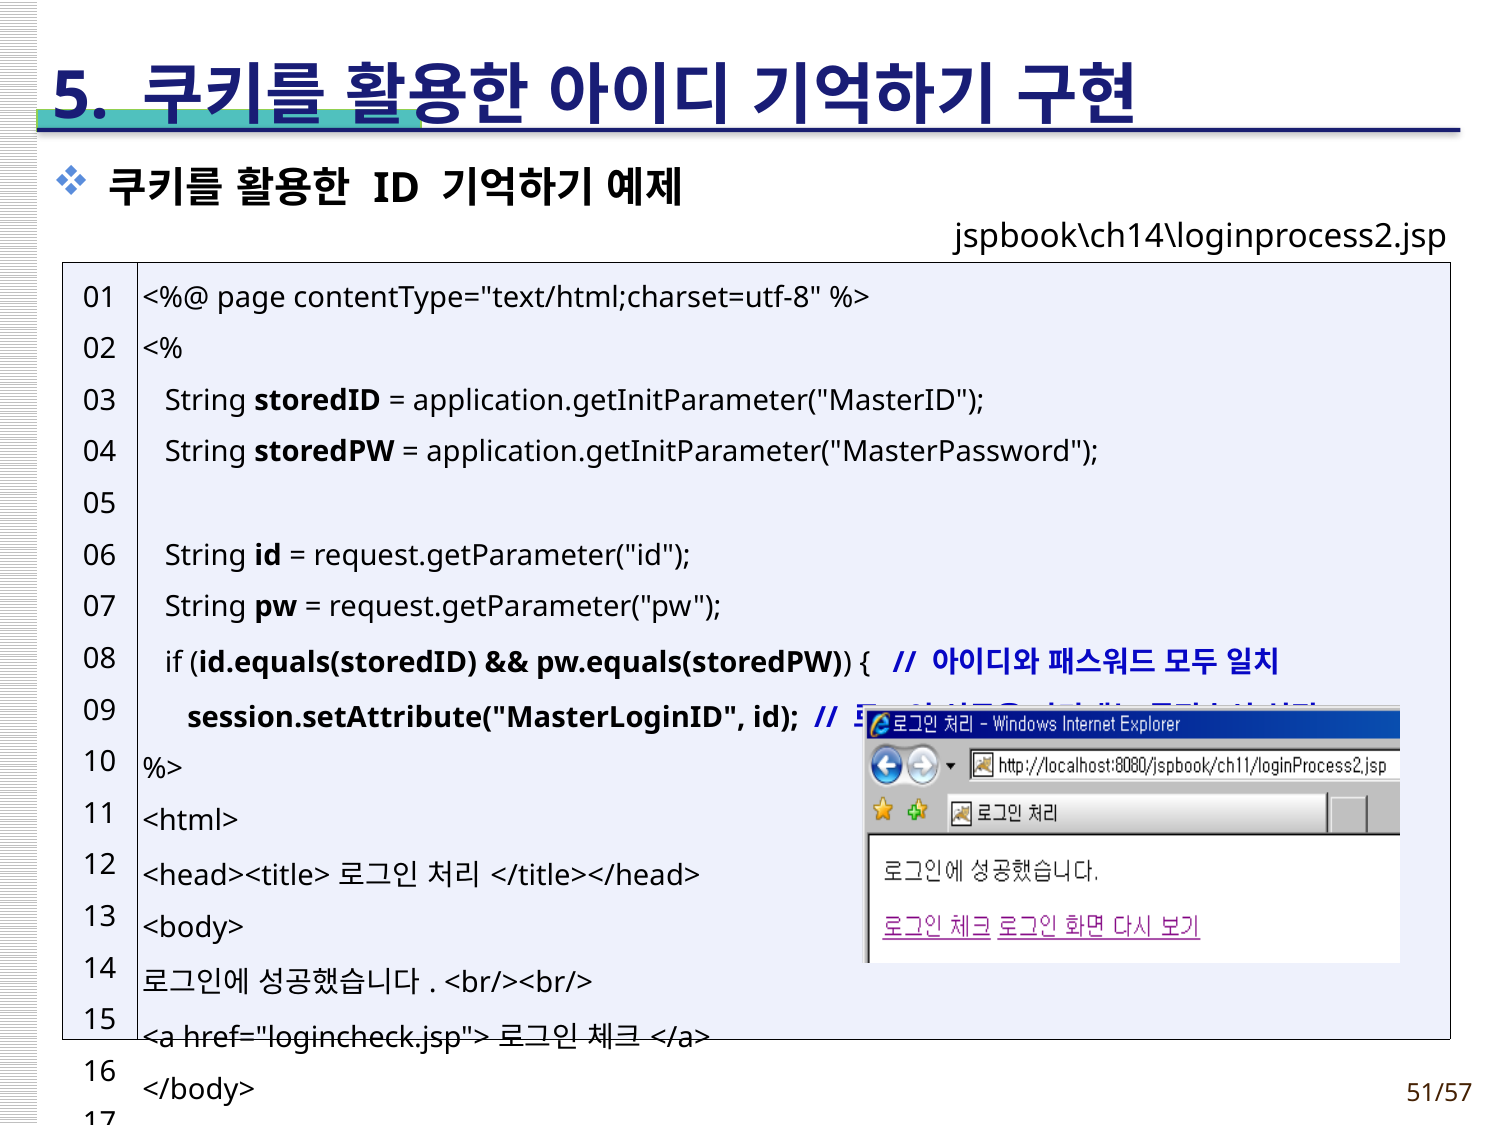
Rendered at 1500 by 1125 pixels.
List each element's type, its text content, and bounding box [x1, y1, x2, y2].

title 5. 쿠키를 활용한 아이디 기억하기 구현 [37, 75, 1450, 142]
table_header 01 02 03 04 05 06 07 08 09 10 11 12 13 14 15 16 17 [63, 263, 137, 1039]
table_header <%@ page contentType="text/html;charset=utf-8" %> <% String storedID = application.getInitParameter("MasterID"); String storedPW = application.getInitParameter("MasterPassword"); String id = request.getParameter("id"); String pw = request.getParameter("pw"); if (id.equals(storedID) && pw.equals(storedPW)) { // 아이디와 패스워드 모두 일치 session.setAttribute("MasterLoginID", id); // 로그인 성공을 나타내는 특정속성 설정 %> <html> <head><title>로그인 처리</title></head> <body> 로그인에 성공했습니다. <br/><br/> <a href="logincheck.jsp">로그인 체크</a> </body> </html> [138, 263, 1450, 1039]
text_box jspbook\ch14\loginprocess2.jsp [462, 206, 1463, 262]
picture [862, 705, 1401, 963]
list 쿠키를 활용한 ID 기억하기 예제 [37, 152, 1463, 1091]
text_box [0, 0, 1500, 75]
